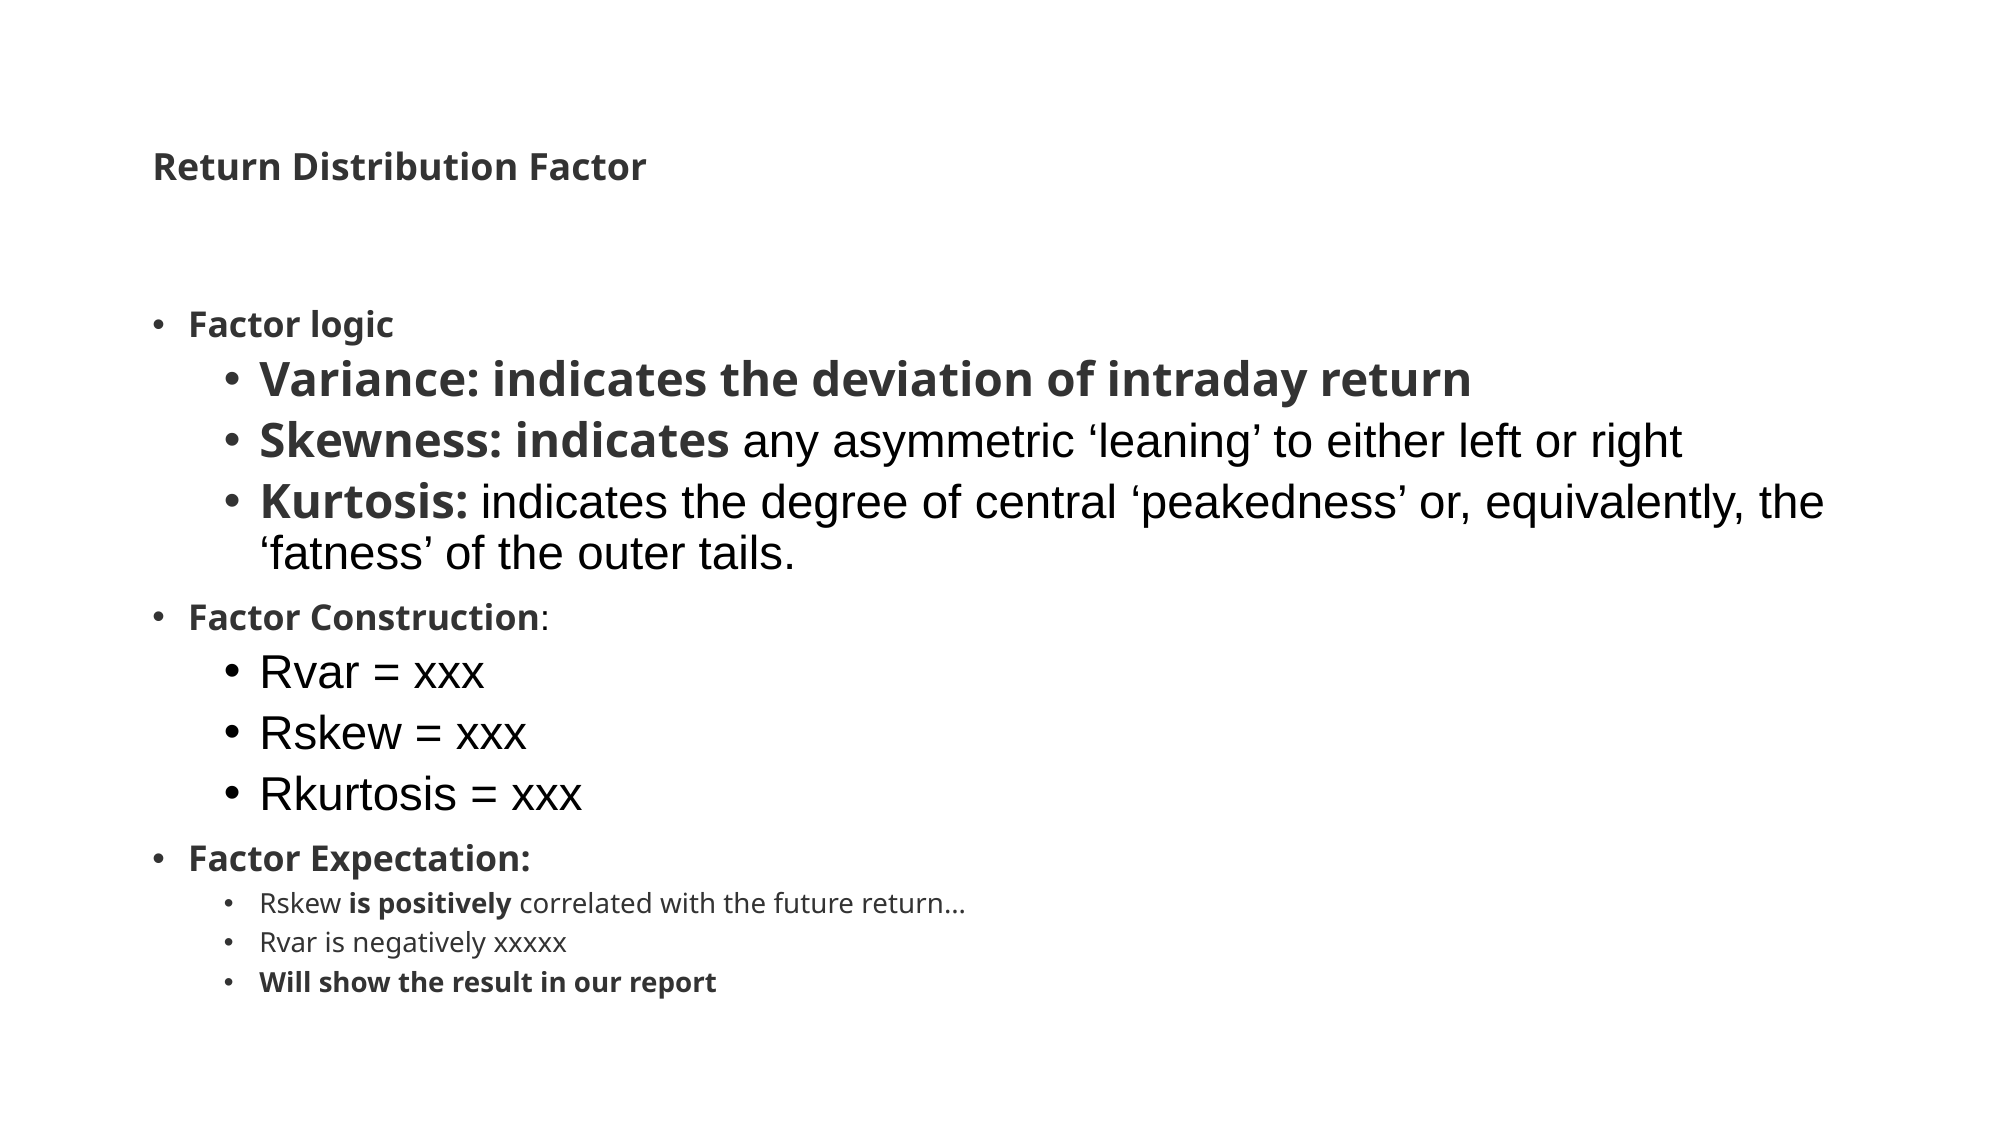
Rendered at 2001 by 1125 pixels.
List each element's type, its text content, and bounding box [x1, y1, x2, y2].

list Factor logic Variance: indicates the deviation of intraday return Skewness: indicates any asymmetric ‘leaning’ to either left or right Kurtosis: indicates the degree of central ‘peakedness’ or, equivalently, the ‘fatness’ of the outer tails. Factor Construction: Rvar = xxx Rskew = xxx Rkurtosis = xxx Factor Expectation: Rskew is positively correlated with the future return… Rvar is negatively xxxxx Will show the result in our report [137, 299, 1863, 1014]
title Return Distribution Factor [137, 59, 1863, 278]
